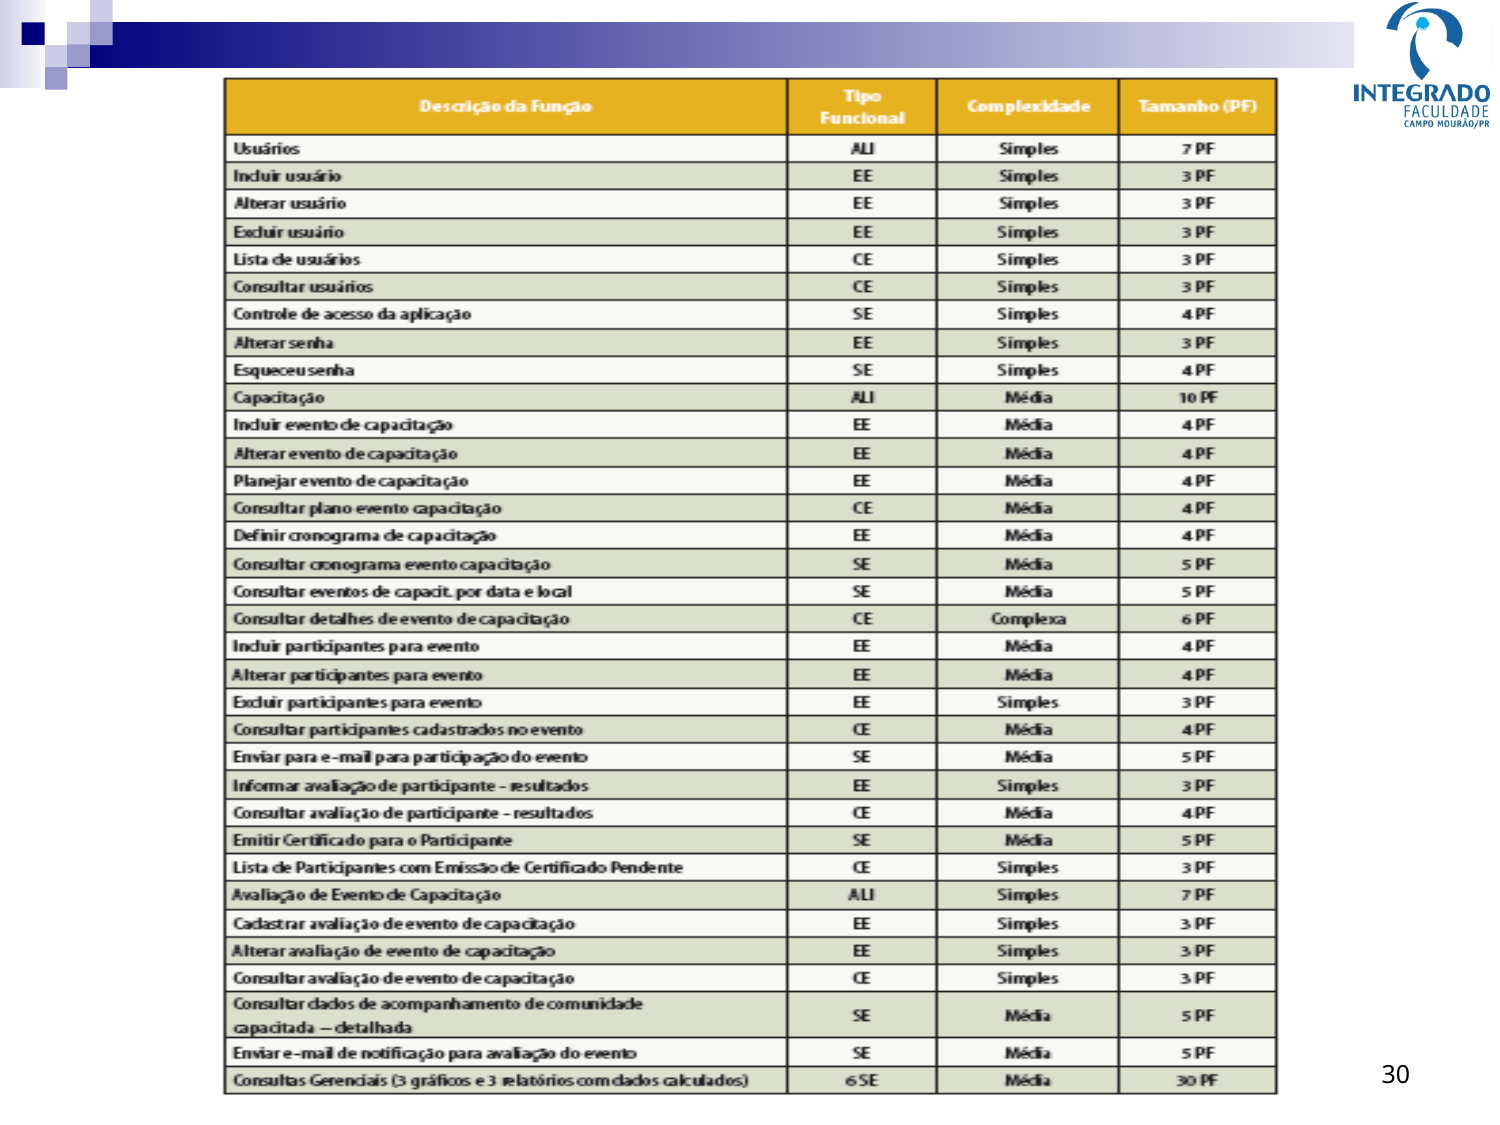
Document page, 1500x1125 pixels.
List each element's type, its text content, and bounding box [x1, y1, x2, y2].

text_box 30 [1288, 1024, 1425, 1100]
picture [1354, 2, 1490, 129]
picture [219, 73, 1284, 1100]
